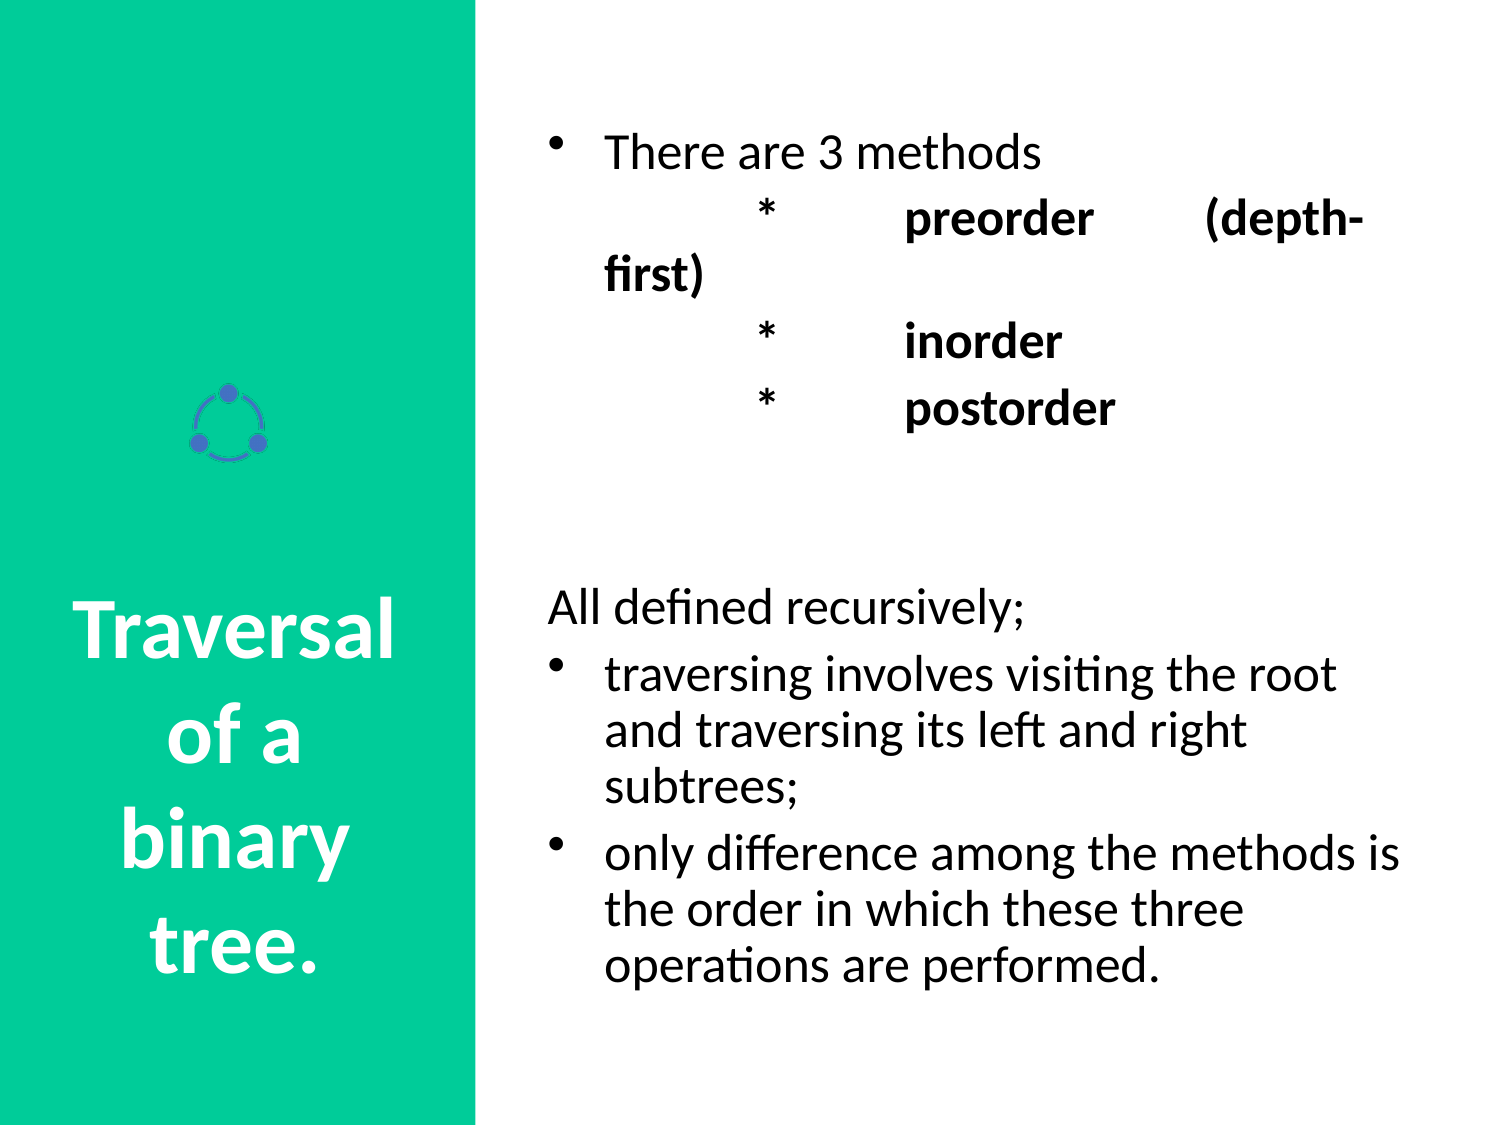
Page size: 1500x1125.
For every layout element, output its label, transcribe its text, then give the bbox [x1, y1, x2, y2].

picture [172, 366, 286, 480]
list There are 3 methods * preorder (depth-first) * inorder * postorder All defined recursively; traversing involves visiting the root and traversing its left and right subtrees; only difference among the methods is the order in which these three operations are performed. [532, 105, 1430, 1013]
text_box [0, 0, 477, 1125]
title Traversal of a binary tree. [38, 563, 432, 1014]
